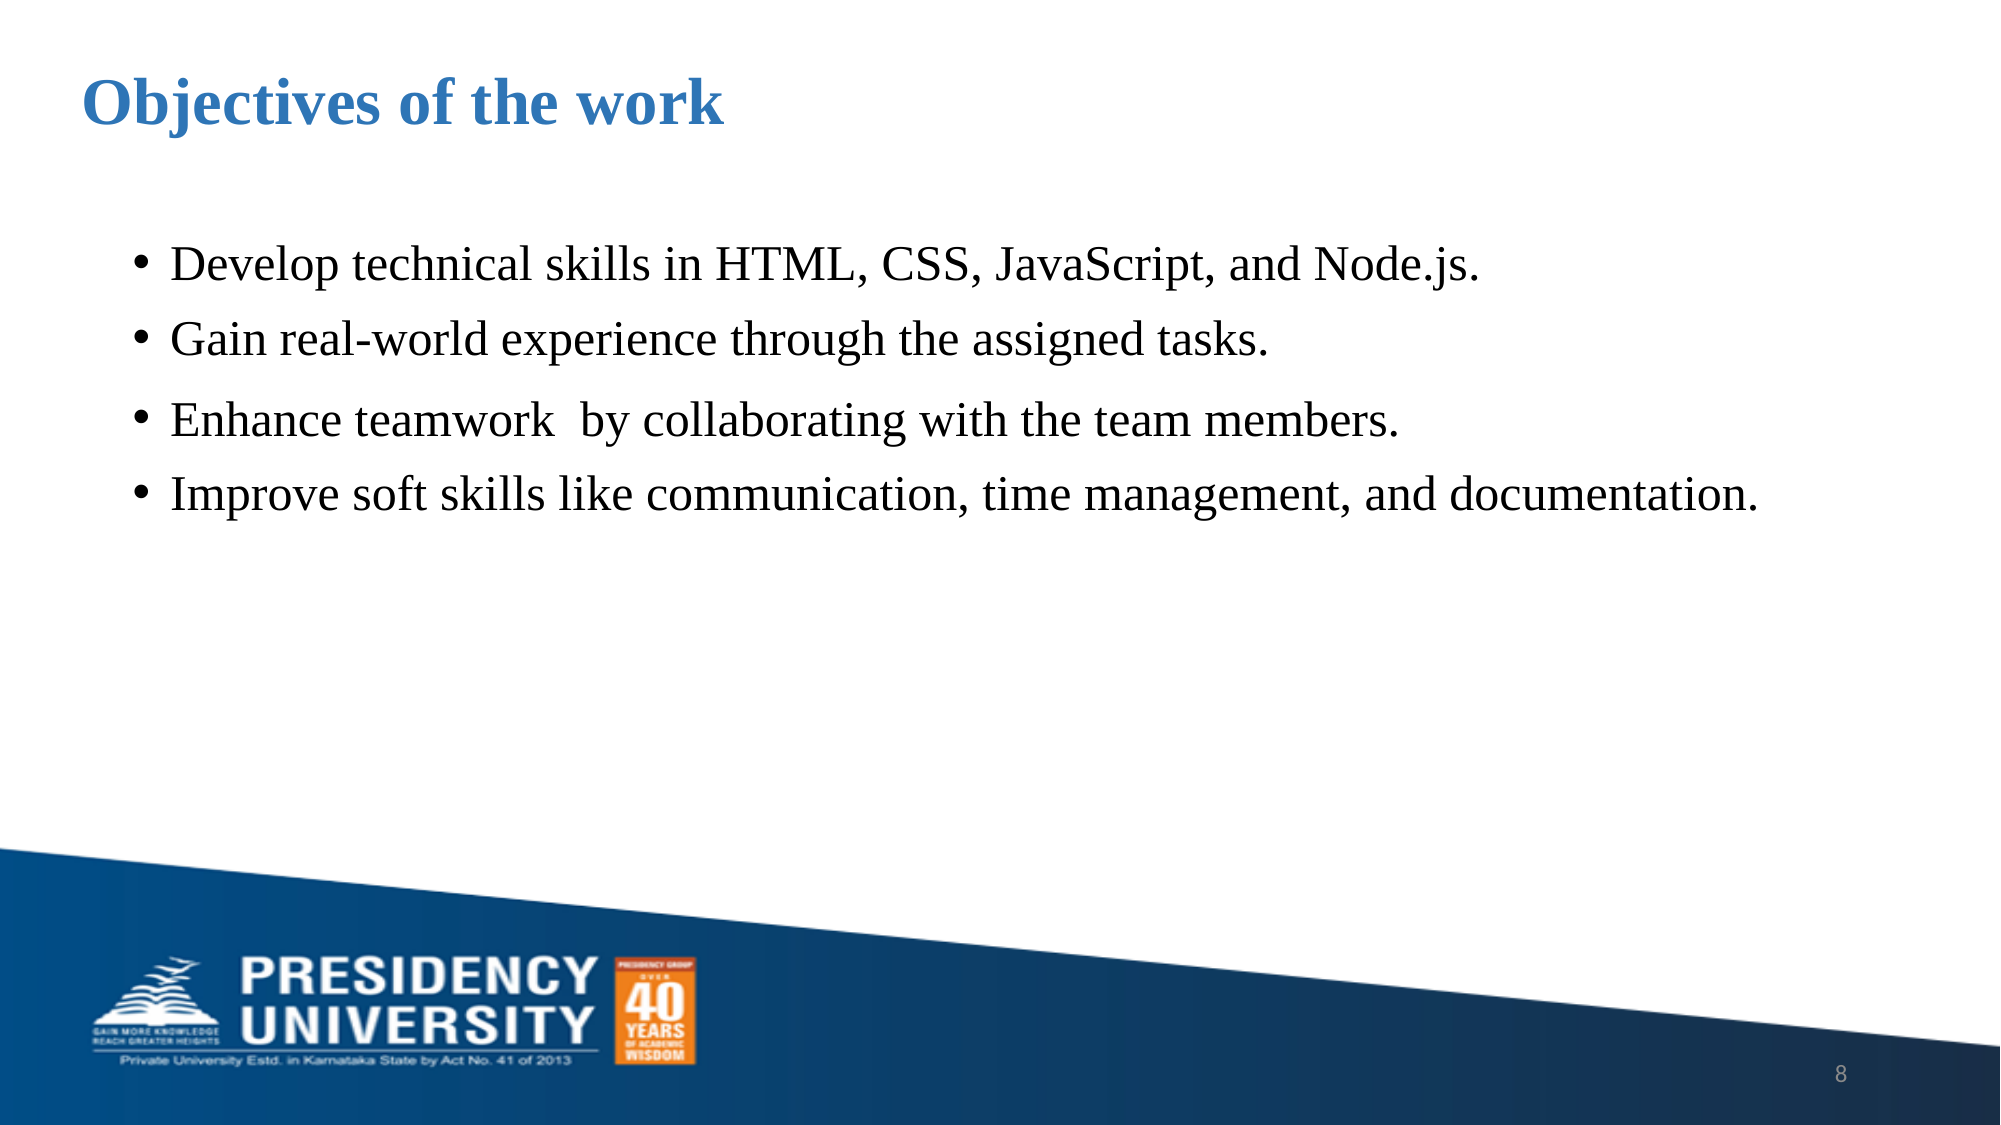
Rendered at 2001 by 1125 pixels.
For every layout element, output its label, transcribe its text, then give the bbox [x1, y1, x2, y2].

slide_number 8 [1412, 1042, 1863, 1103]
picture [0, 845, 2000, 1125]
title Objectives of the work [66, 35, 1792, 171]
list Develop technical skills in HTML, CSS, JavaScript, and Node.js. Gain real-world experience through the assigned tasks. Enhance teamwork by collaborating with the team members. Improve soft skills like communication, time management, and documentation. [117, 229, 1843, 896]
